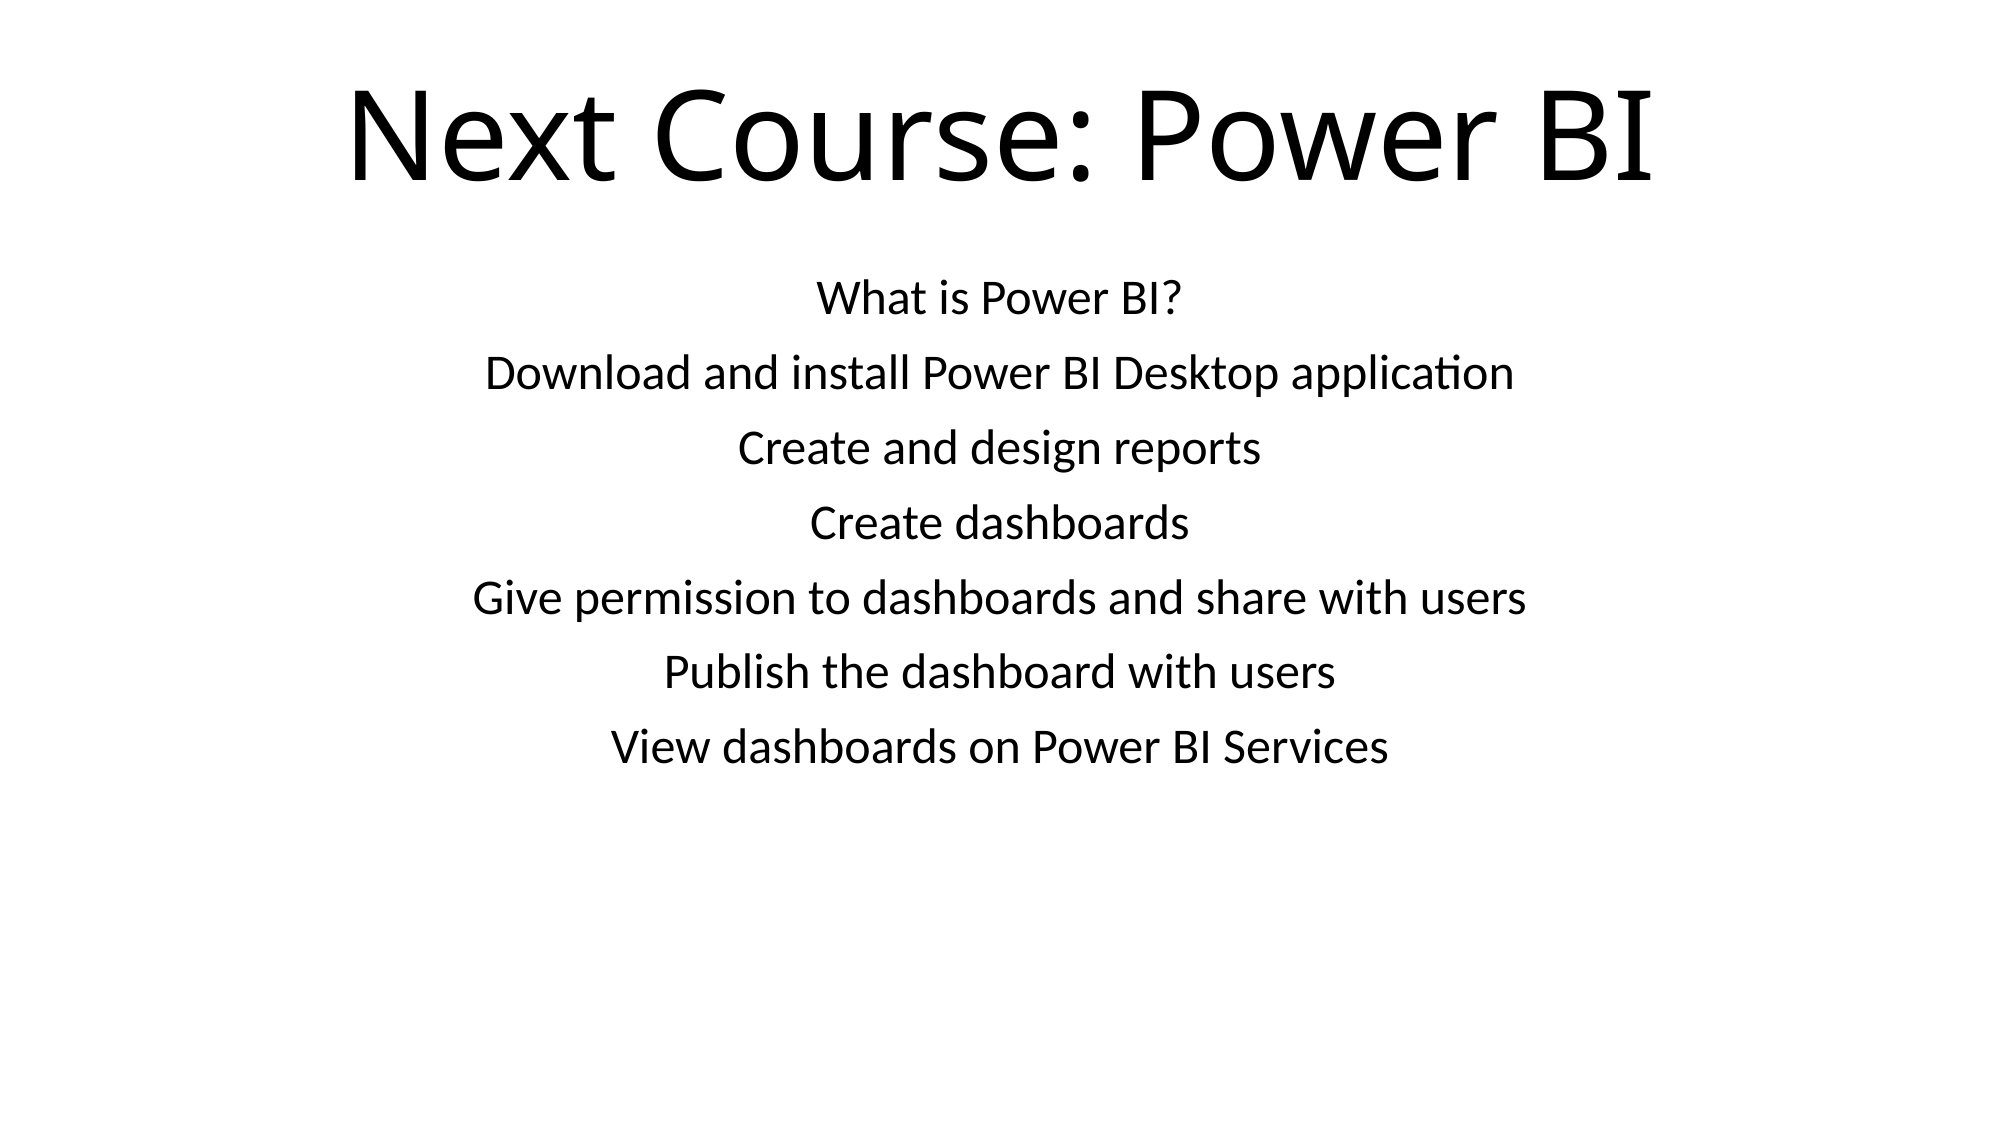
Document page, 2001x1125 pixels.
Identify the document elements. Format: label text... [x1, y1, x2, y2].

subtitle What is Power BI? Download and install Power BI Desktop application Create and design reports Create dashboards Give permission to dashboards and share with users Publish the dashboard with users View dashboards on Power BI Services [249, 264, 1750, 999]
title Next Course: Power BI [249, 51, 1750, 215]
